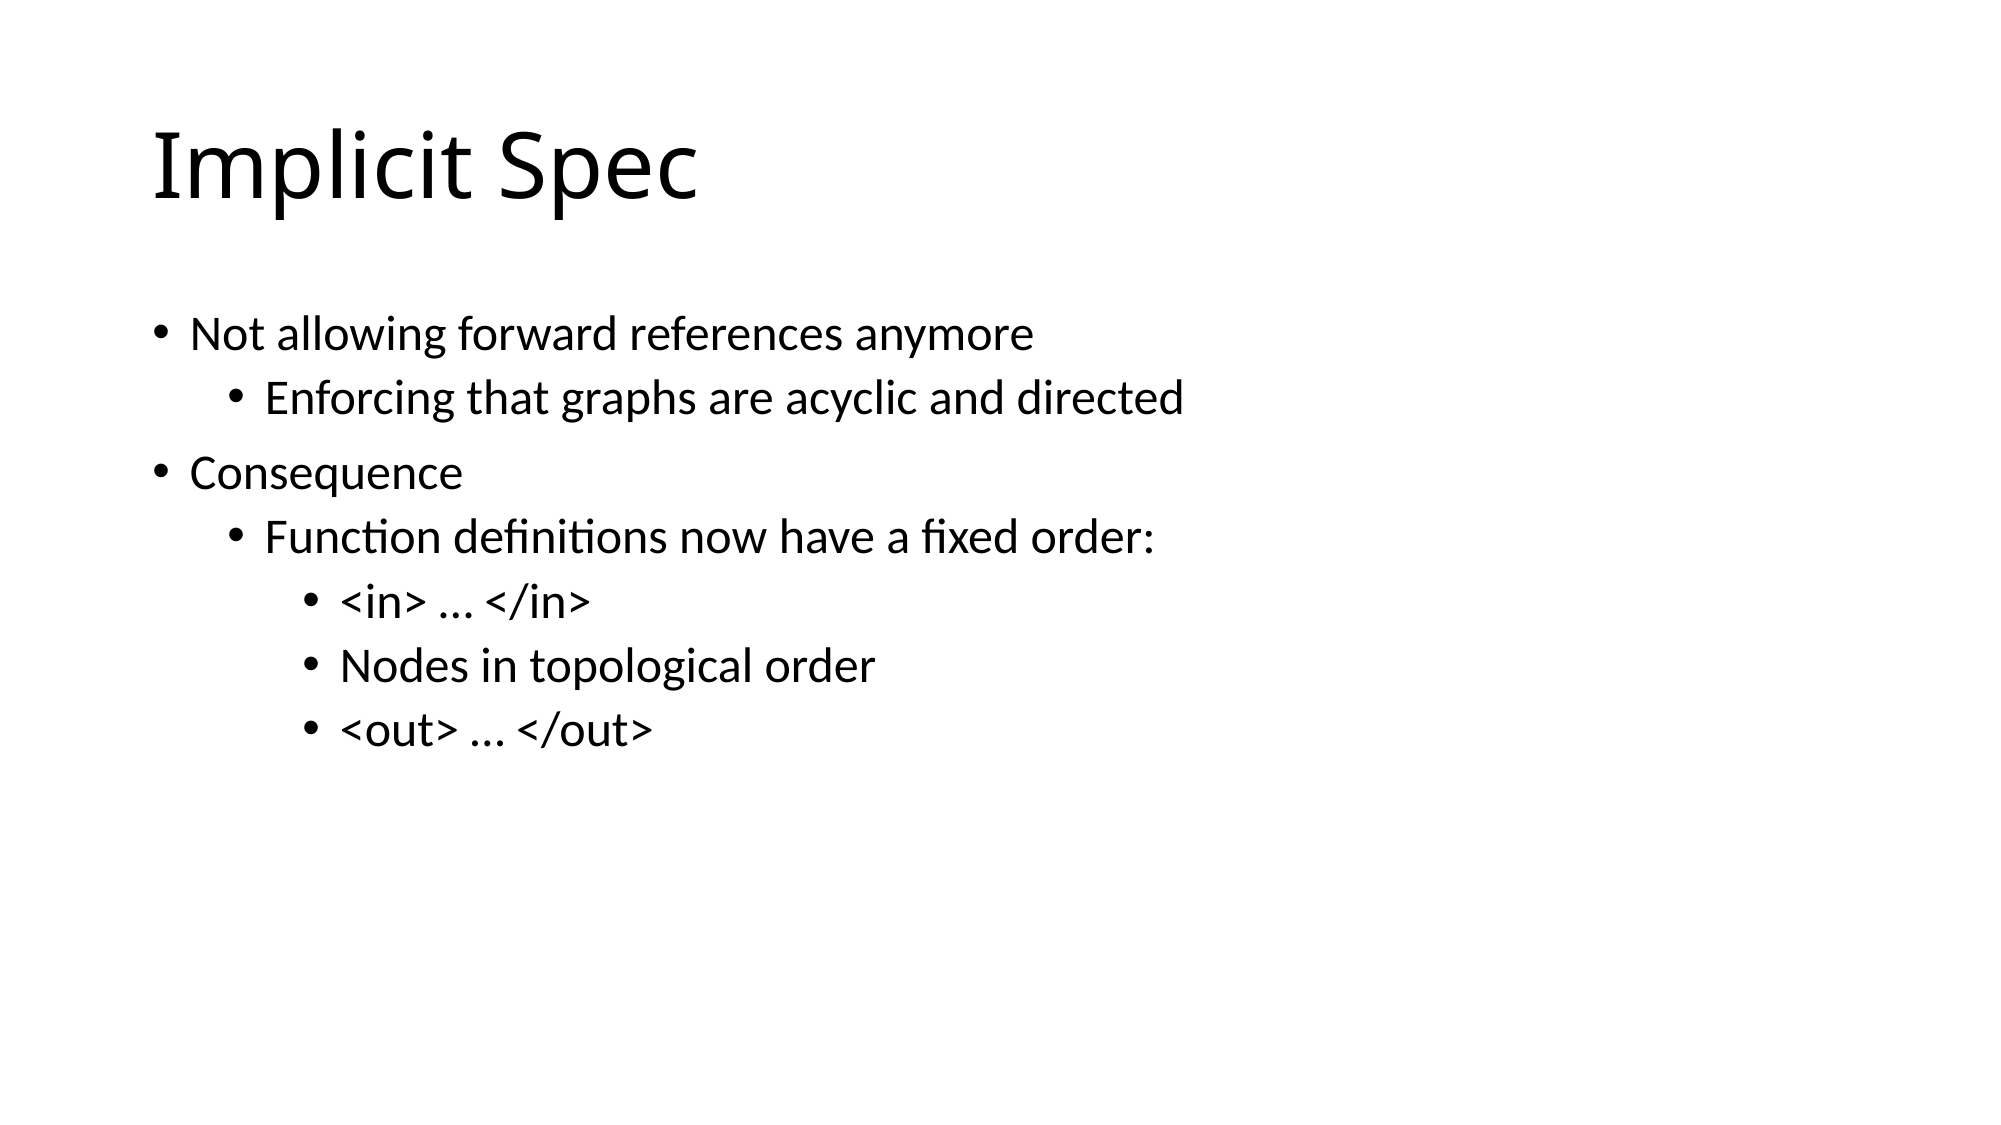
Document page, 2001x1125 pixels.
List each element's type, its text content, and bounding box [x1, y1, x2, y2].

list Not allowing forward references anymore Enforcing that graphs are acyclic and directed Consequence Function definitions now have a fixed order: <in> … </in> Nodes in topological order <out> … </out> [137, 299, 1863, 1014]
title Implicit Spec [137, 59, 1863, 278]
